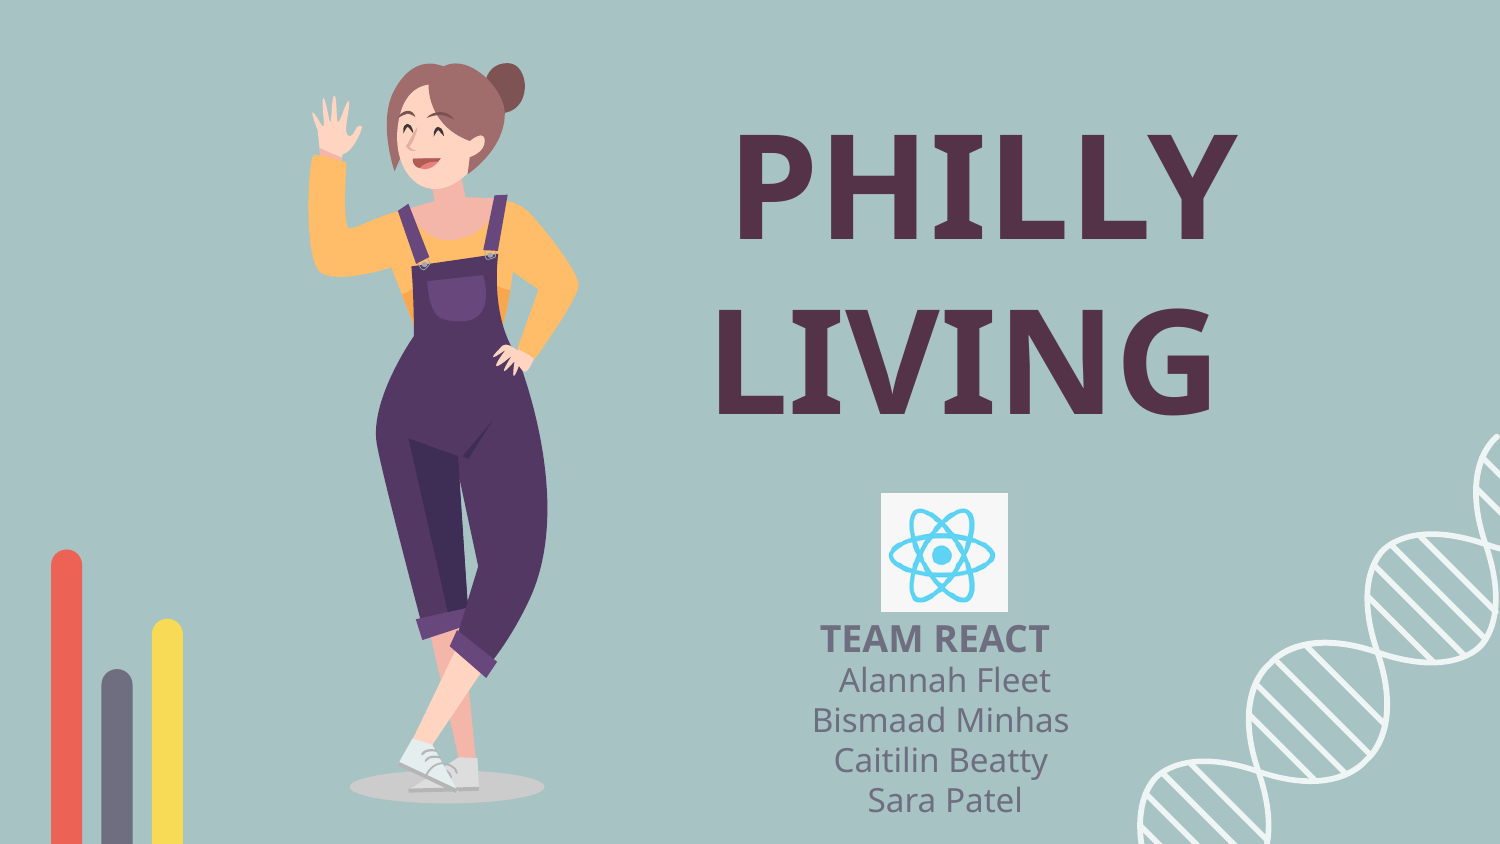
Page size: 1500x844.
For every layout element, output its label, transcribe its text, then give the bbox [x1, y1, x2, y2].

title PHILLY LIVING [603, 121, 1363, 459]
picture [881, 493, 1008, 613]
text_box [302, 62, 579, 804]
subtitle TEAM REACT Alannah Fleet Bismaad Minhas Caitilin Beatty Sara Patel [581, 599, 1289, 844]
